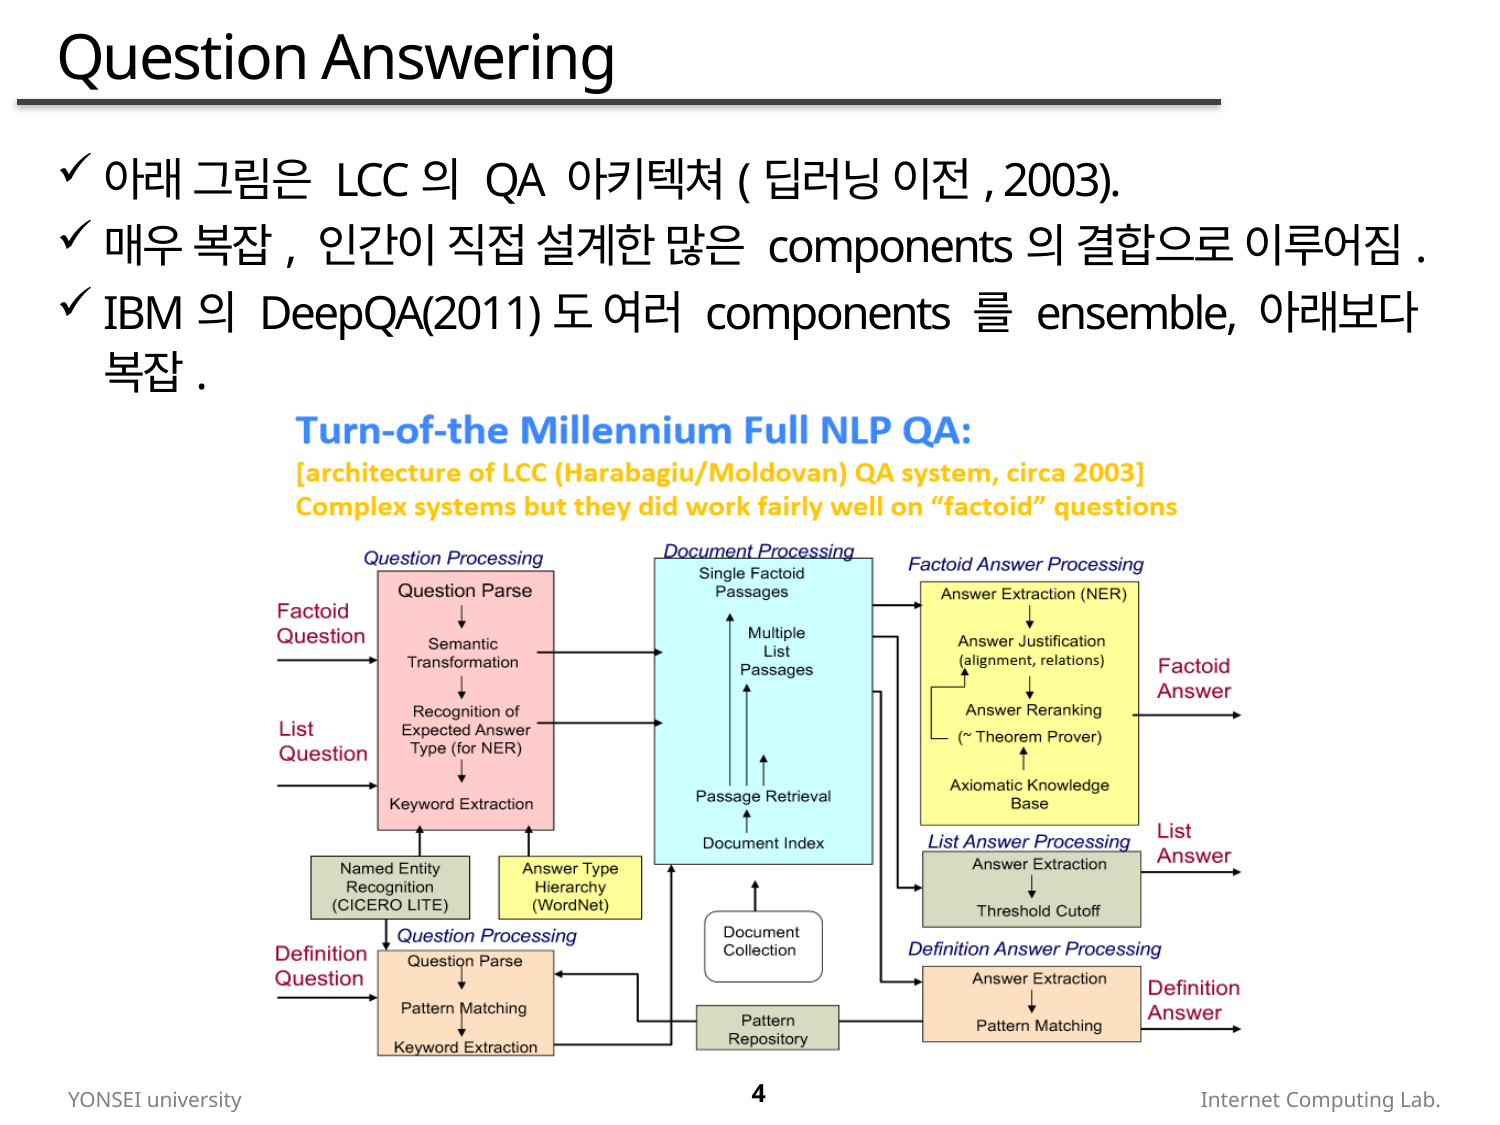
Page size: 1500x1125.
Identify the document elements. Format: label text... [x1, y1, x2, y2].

picture [262, 402, 1256, 1065]
title Question Answering [41, 19, 1459, 90]
list 아래 그림은 LCC의 QA 아키텍쳐(딥러닝 이전, 2003). 매우 복잡, 인간이 직접 설계한 많은 components의 결합으로 이루어짐. IBM의 DeepQA(2011)도 여러 components 를 ensemble, 아래보다 복잡. [41, 137, 1459, 1005]
slide_number 4 [714, 1074, 804, 1125]
